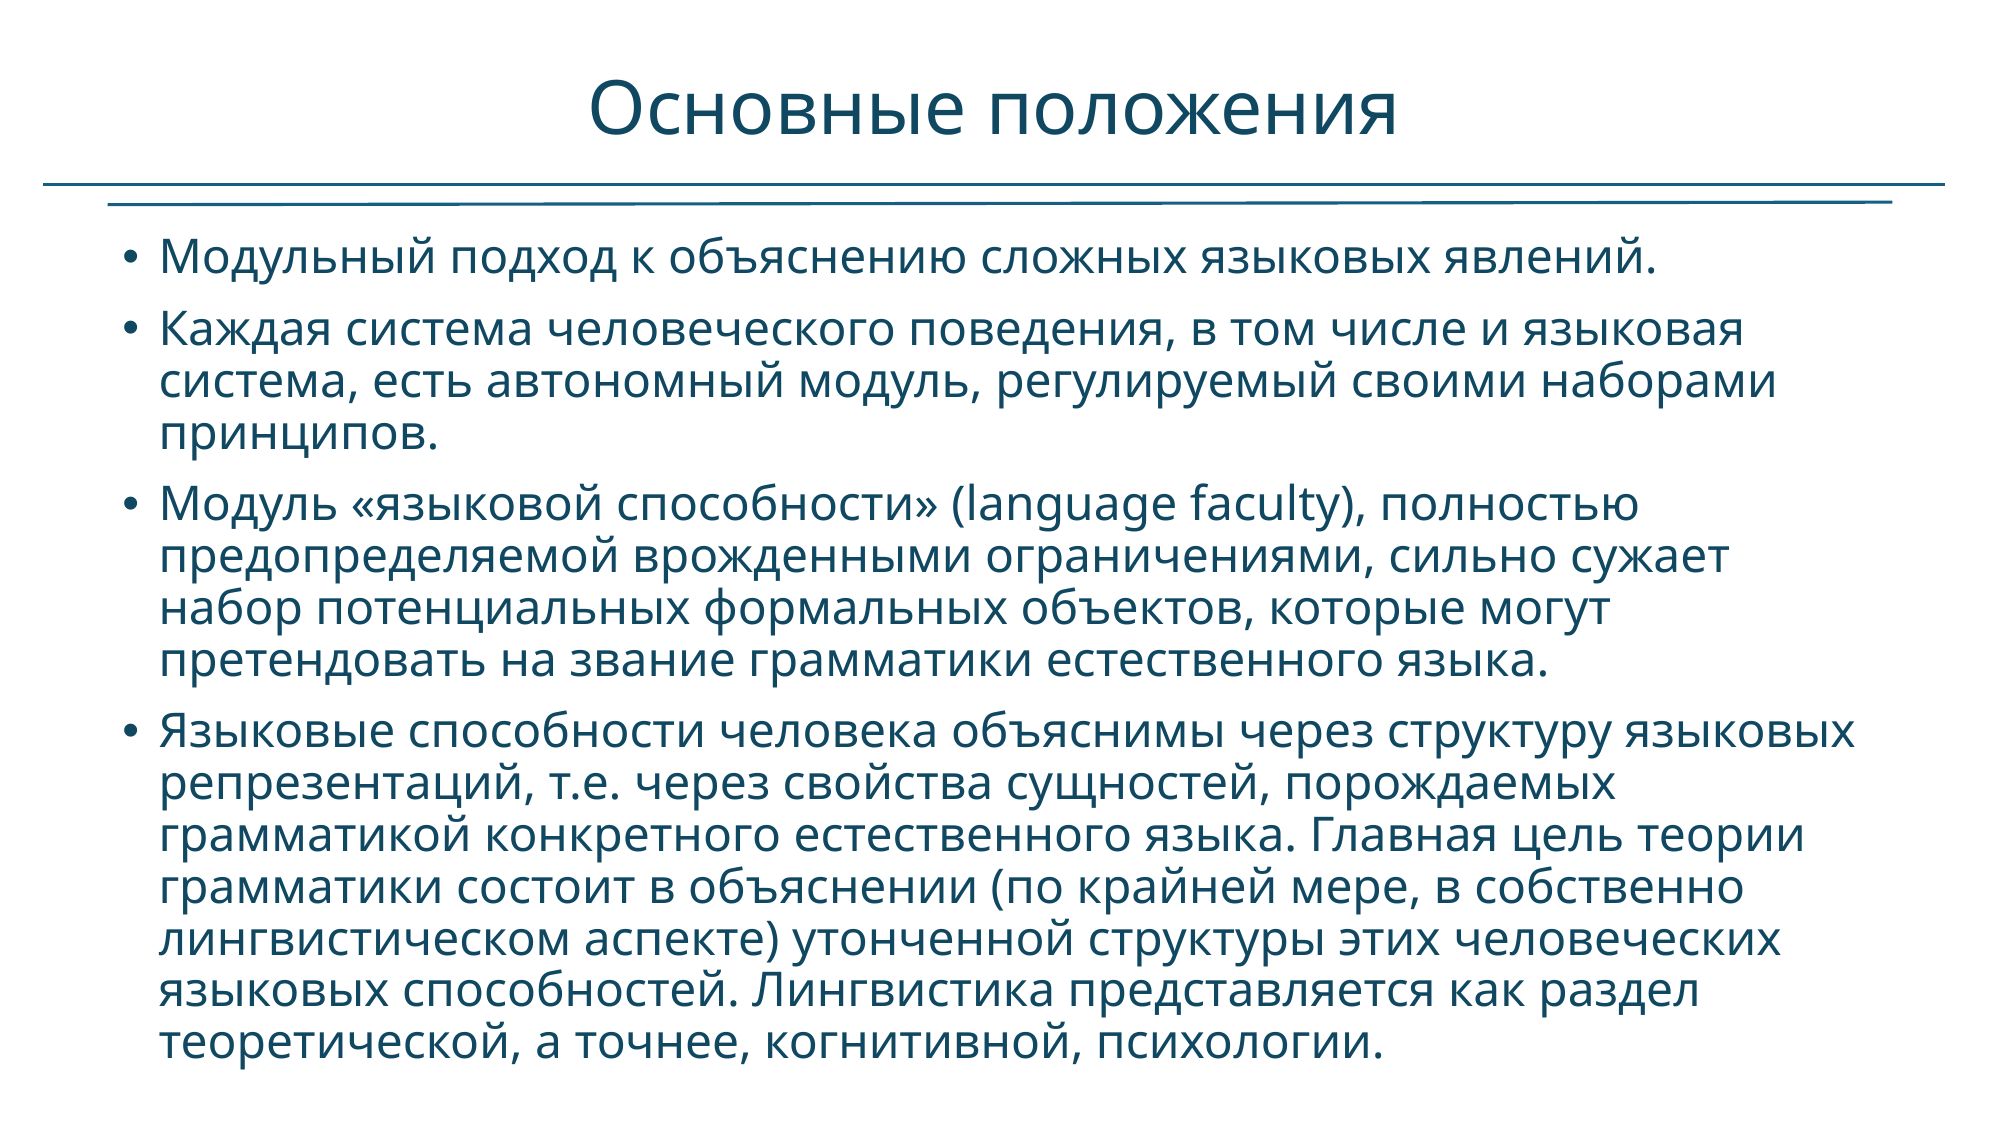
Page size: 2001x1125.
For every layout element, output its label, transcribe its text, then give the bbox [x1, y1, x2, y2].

title Основные положения [43, 59, 1945, 161]
list Модульный подход к объяснению сложных языковых явлений. Каждая система человеческого поведения, в том числе и языковая система, есть автономный модуль, регулируемый своими наборами принципов. Модуль «языковой способности» (language faculty), полностью предопределяемой врожденными ограничениями, сильно сужает набор потенциальных формальных объектов, которые могут претендовать на звание грамматики естественного языка. Языковые способности человека объяснимы через структуру языковых репрезентаций, т.е. через свойства сущностей, порождаемых грамматикой конкретного естественного языка. Главная цель теории грамматики состоит в объяснении (по крайней мере, в собственно лингвистическом аспекте) утонченной структуры этих человеческих языковых способностей. Лингвистика представляется как раздел теоретической, а точнее, когнитивной, психологии. [107, 224, 1893, 1088]
